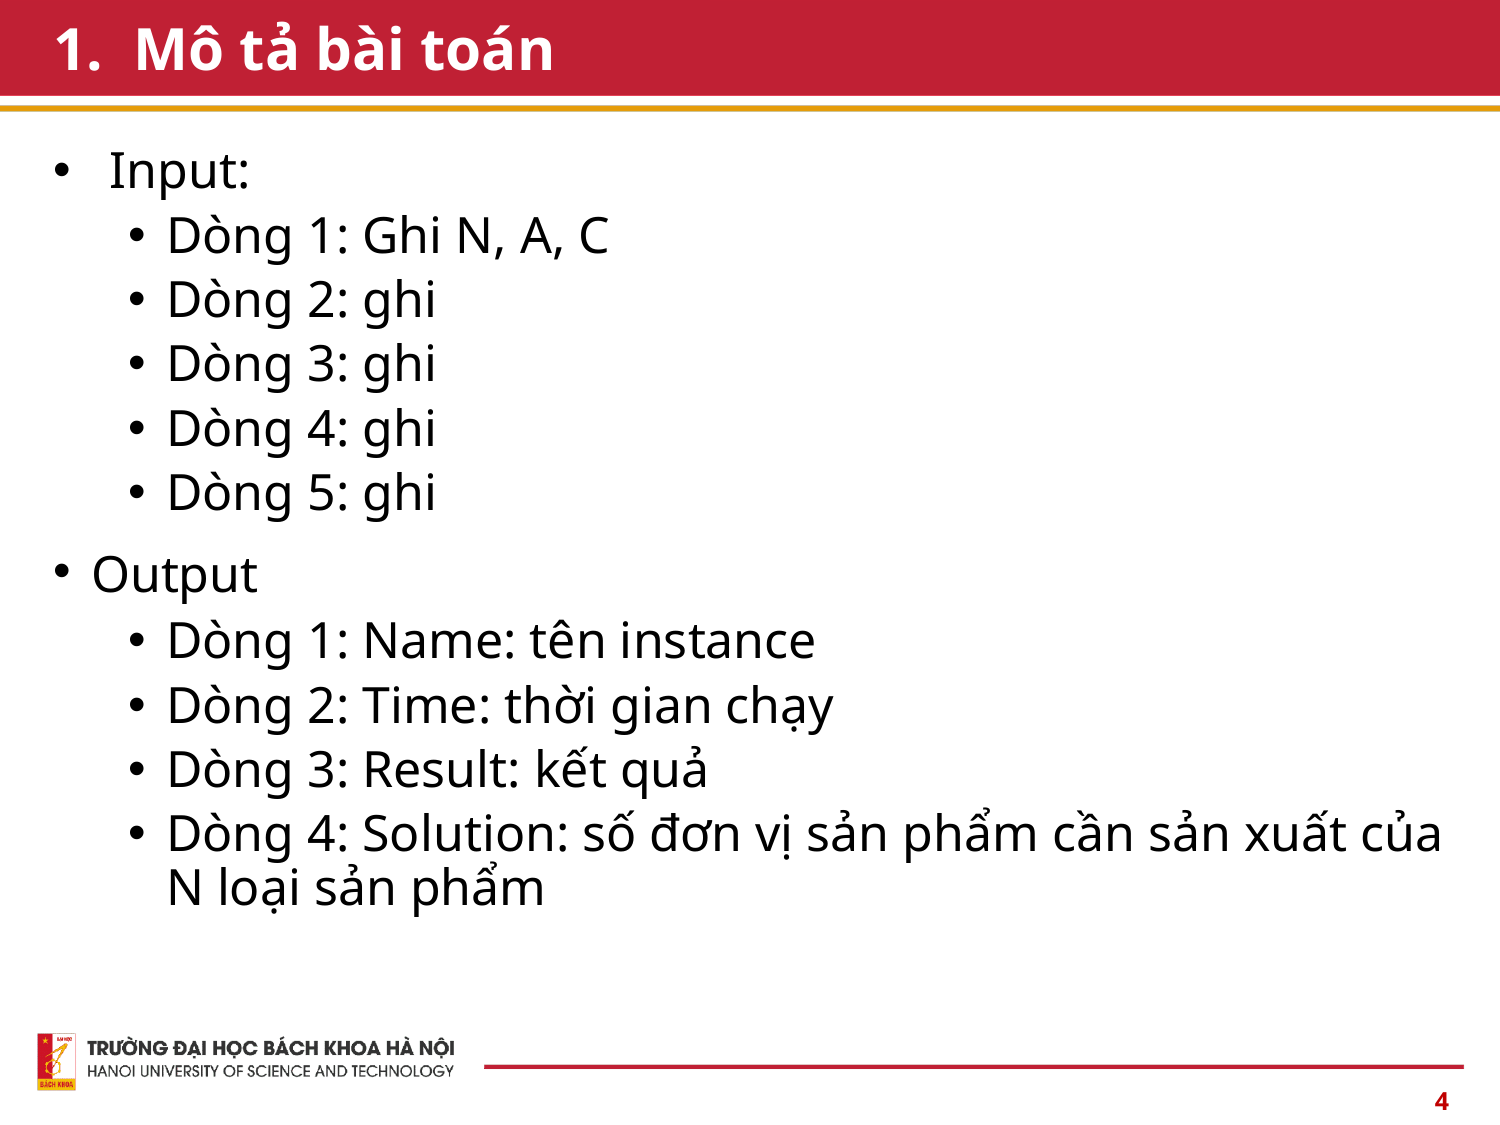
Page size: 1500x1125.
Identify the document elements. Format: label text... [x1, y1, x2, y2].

picture [0, 0, 1500, 1125]
title 1. Mô tả bài toán [38, 12, 1462, 87]
slide_number 4 [1126, 1078, 1464, 1125]
